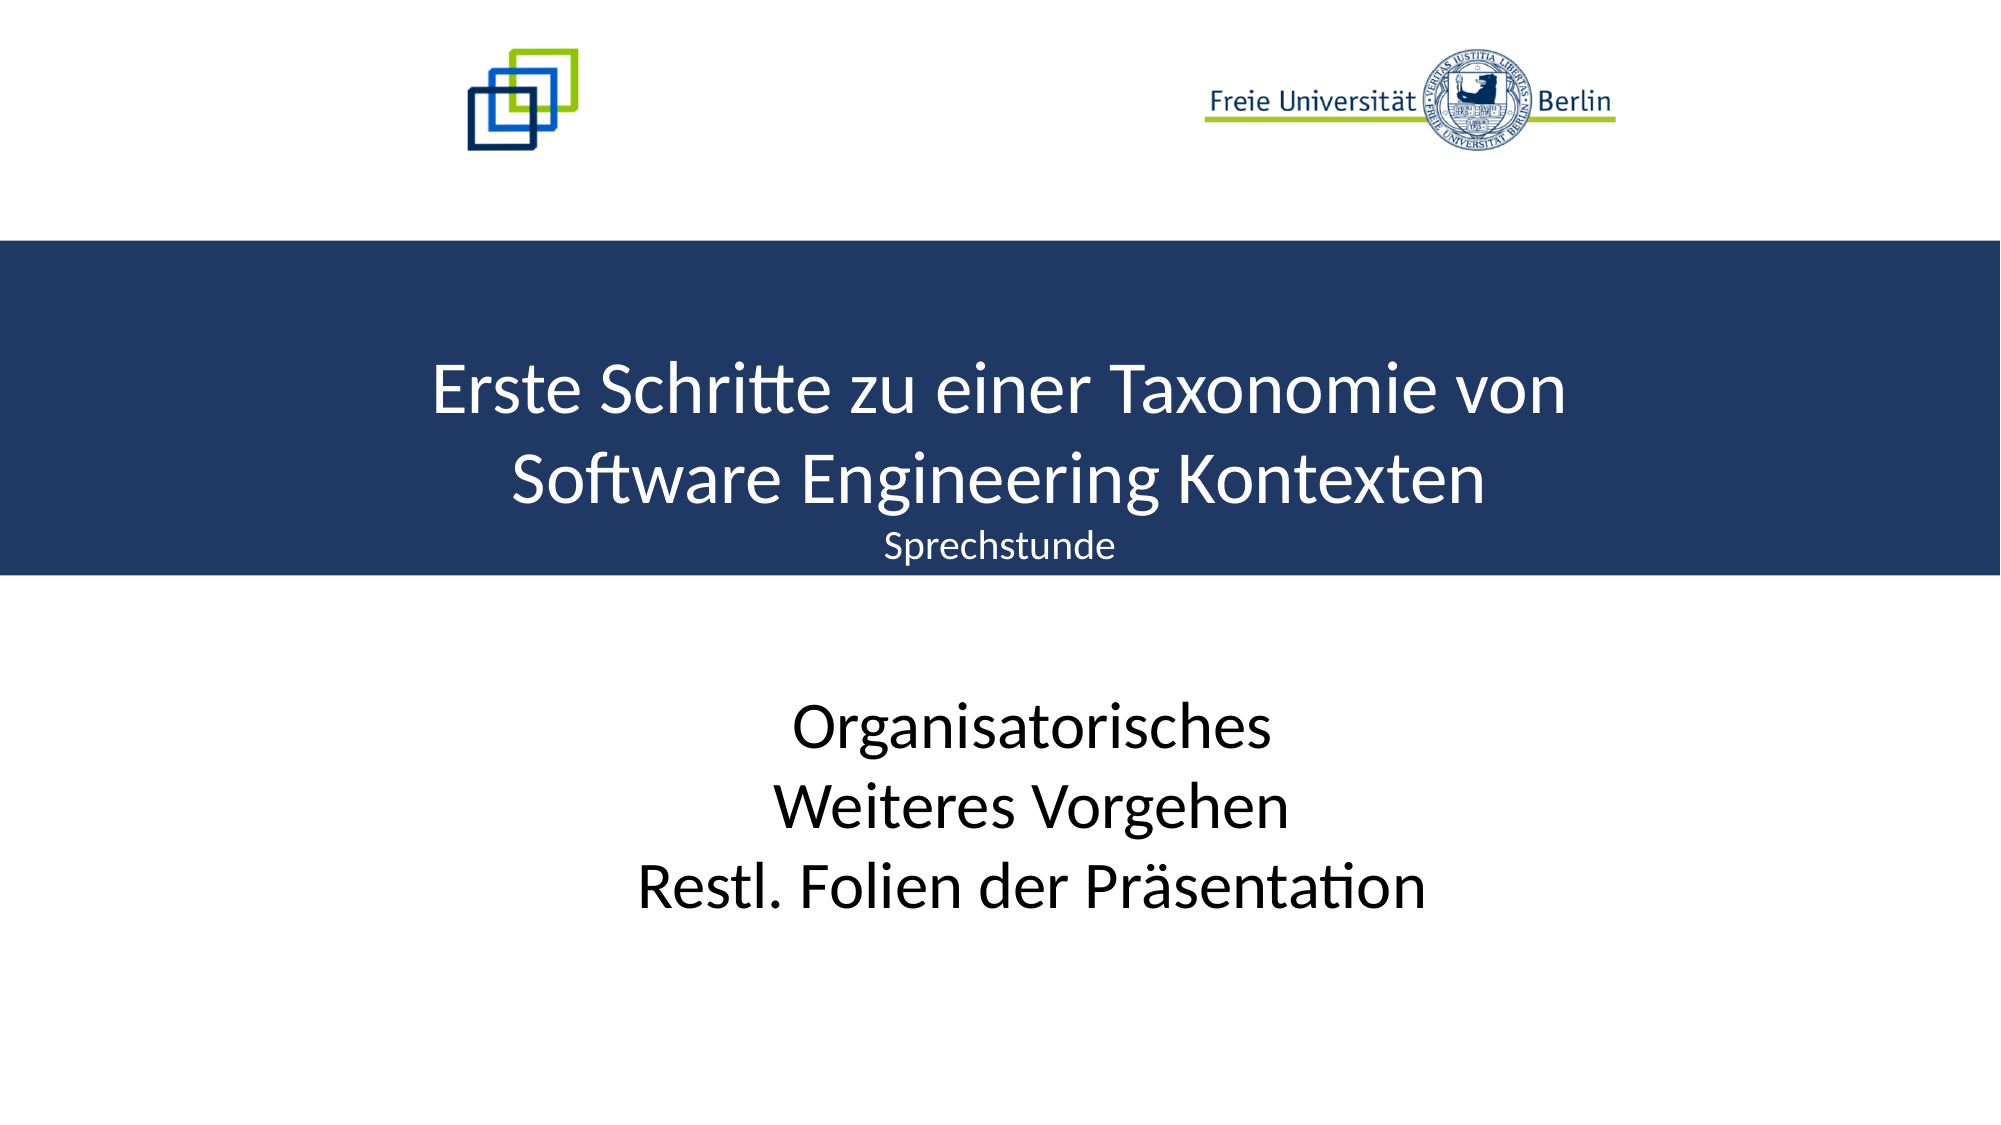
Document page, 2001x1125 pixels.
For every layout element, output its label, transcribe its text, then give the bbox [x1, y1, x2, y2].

text_box Erste Schritte zu einer Taxonomie von Software Engineering Kontexten Sprechstunde [0, 240, 2000, 576]
picture [233, 0, 1767, 205]
text_box Organisatorisches Weiteres Vorgehen Restl. Folien der Präsentation [364, 675, 1700, 930]
